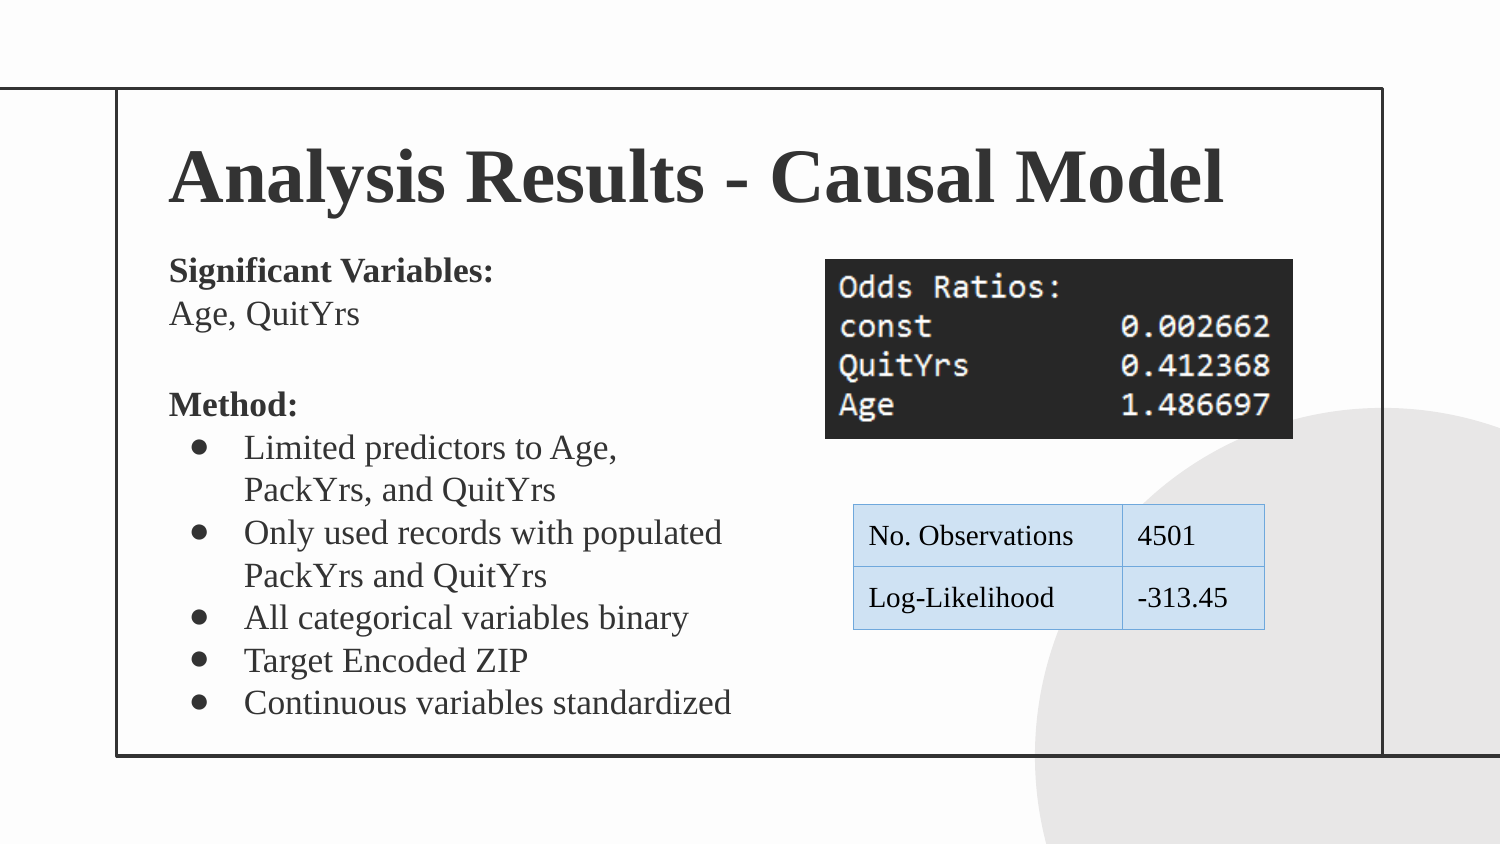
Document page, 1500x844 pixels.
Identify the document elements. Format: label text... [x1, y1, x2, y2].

picture [825, 259, 1293, 440]
table_cell -313.45 [1123, 567, 1264, 629]
subtitle Significant Variables: Age, QuitYrs Method: Limited predictors to Age, PackYrs, and QuitYrs Only used records with populated PackYrs and QuitYrs All categorical variables binary Target Encoded ZIP Continuous variables standardized [153, 232, 761, 570]
title Analysis Results - Causal Model [153, 126, 1275, 233]
table_header 4501 [1123, 505, 1264, 566]
table_header No. Observations [854, 505, 1122, 566]
table_cell Log-Likelihood [854, 567, 1122, 629]
